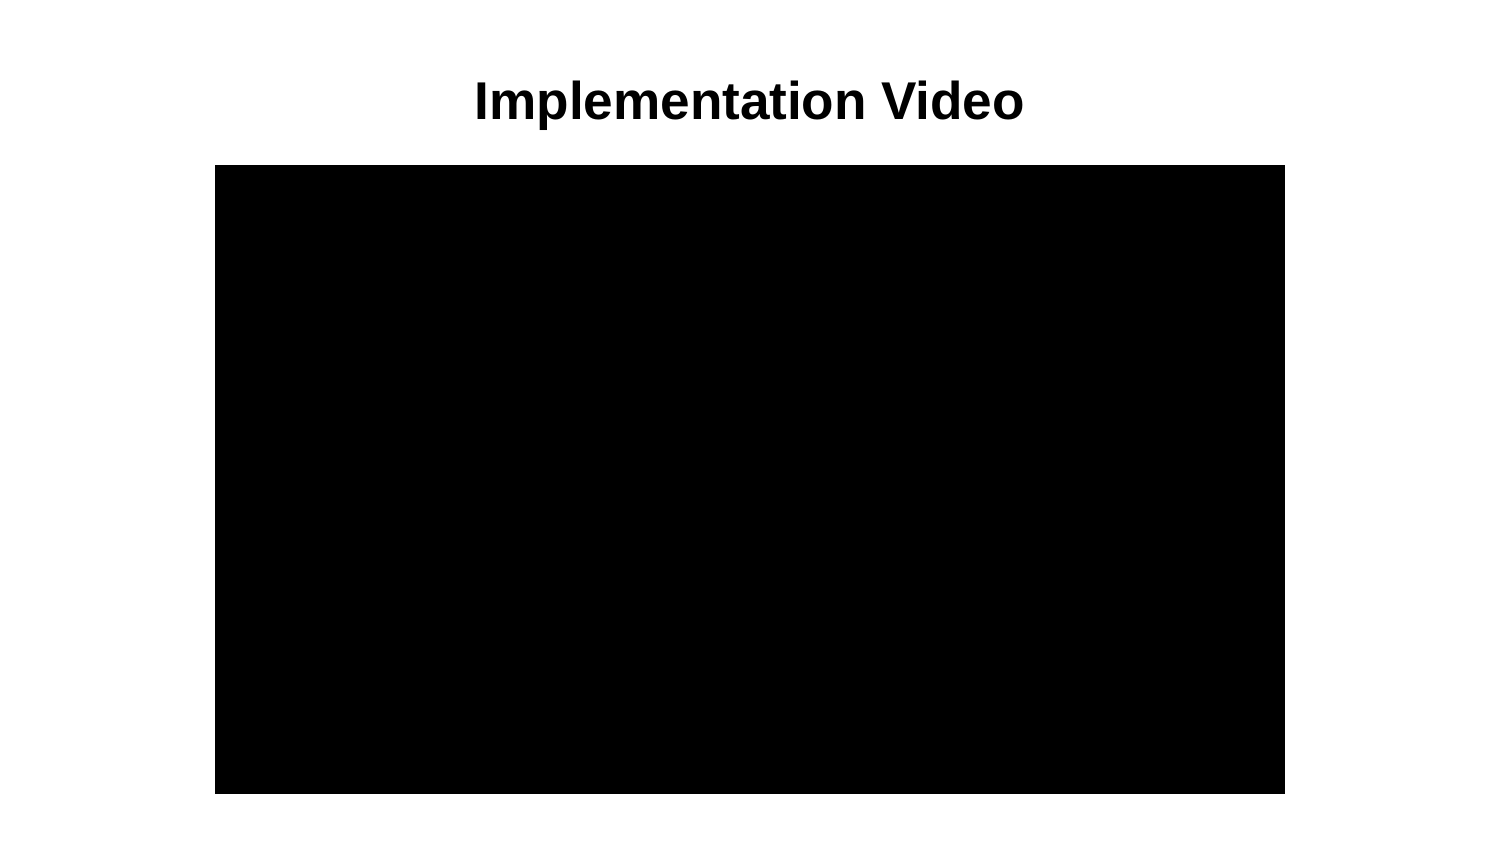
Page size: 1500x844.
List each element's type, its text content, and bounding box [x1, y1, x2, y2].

picture [214, 165, 1286, 794]
title Implementation Video [51, 51, 1449, 146]
